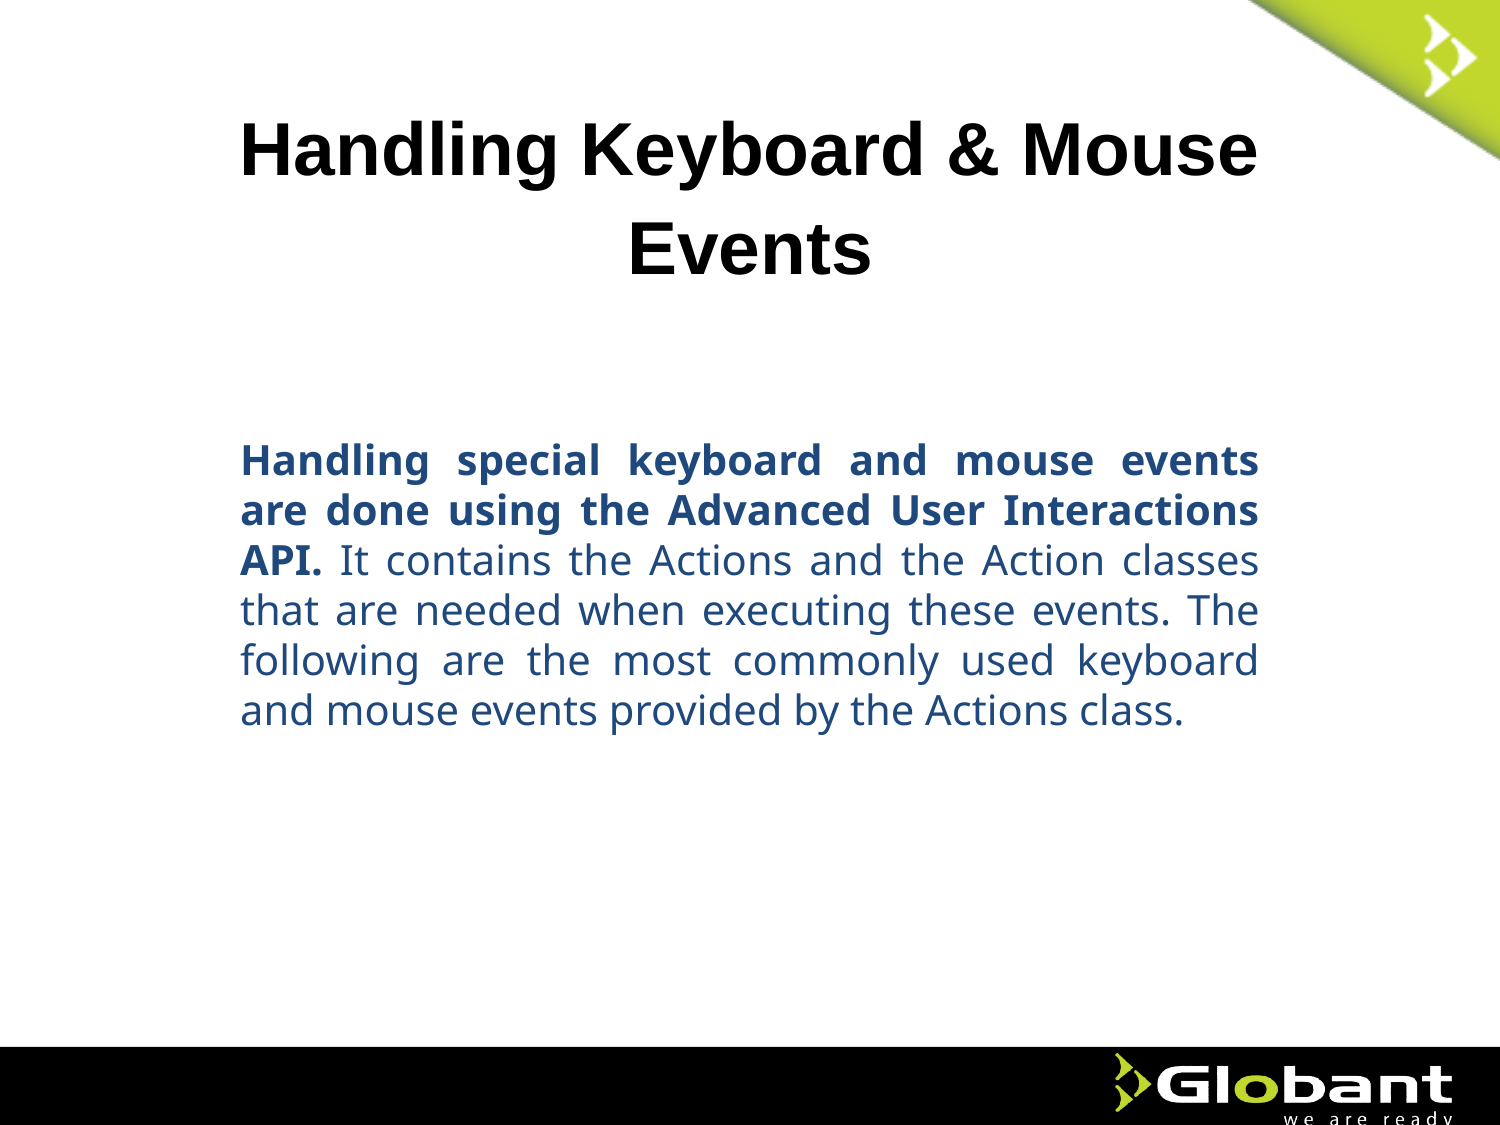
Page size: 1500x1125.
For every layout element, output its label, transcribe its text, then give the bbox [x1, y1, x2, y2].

subtitle Handling special keyboard and mouse events are done using the Advanced User Interactions API. It contains the Actions and the Action classes that are needed when executing these events. The following are the most commonly used keyboard and mouse events provided by the Actions class. [225, 418, 1275, 707]
title Handling Keyboard & Mouse Events [112, 133, 1388, 375]
picture [1246, 0, 1500, 163]
picture [1115, 1053, 1452, 1125]
